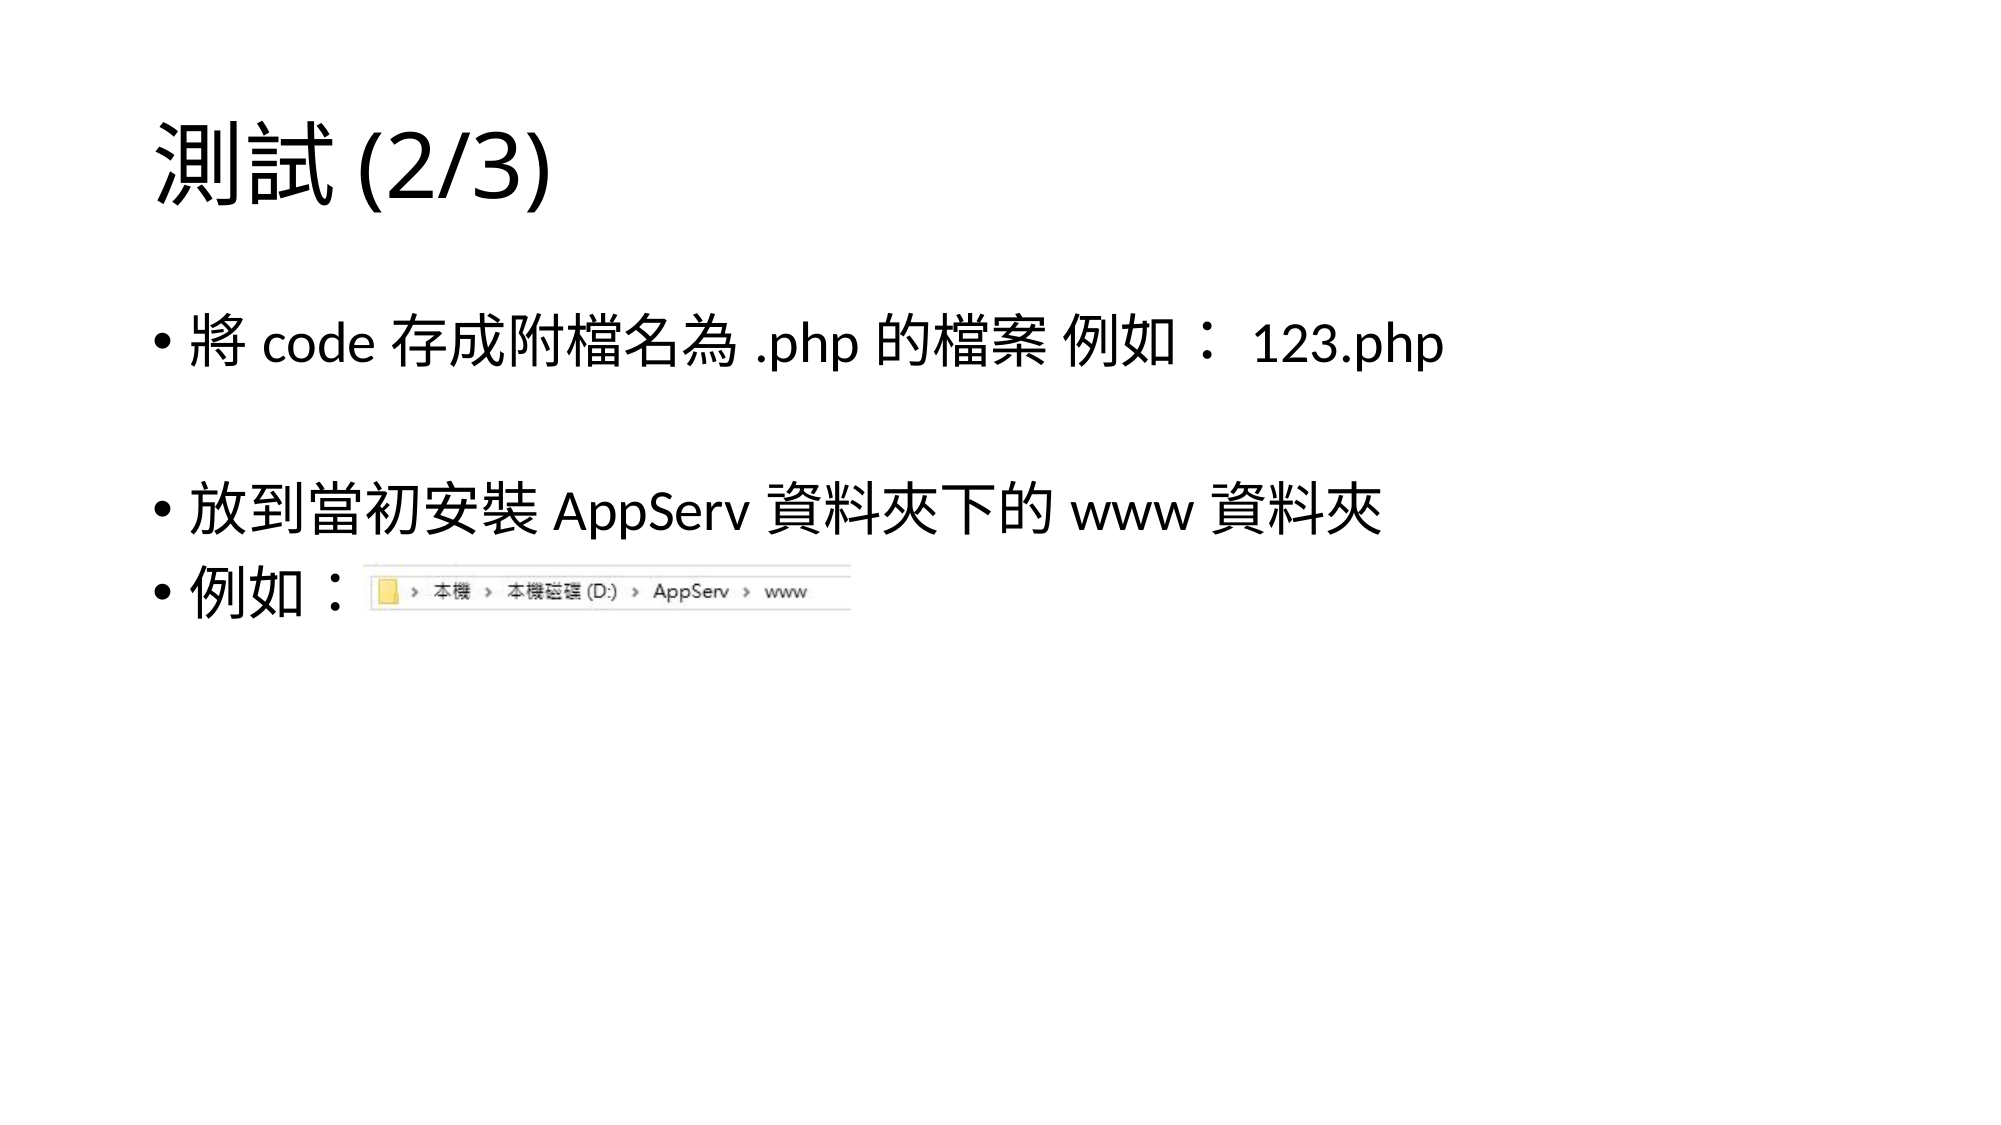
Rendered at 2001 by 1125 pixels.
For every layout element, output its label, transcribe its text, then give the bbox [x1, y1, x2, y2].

list 將code存成附檔名為.php的檔案 例如：123.php 放到當初安裝AppServ資料夾下的www資料夾 例如： [137, 304, 1863, 1019]
title 測試(2/3) [137, 59, 1863, 278]
picture [363, 562, 852, 620]
